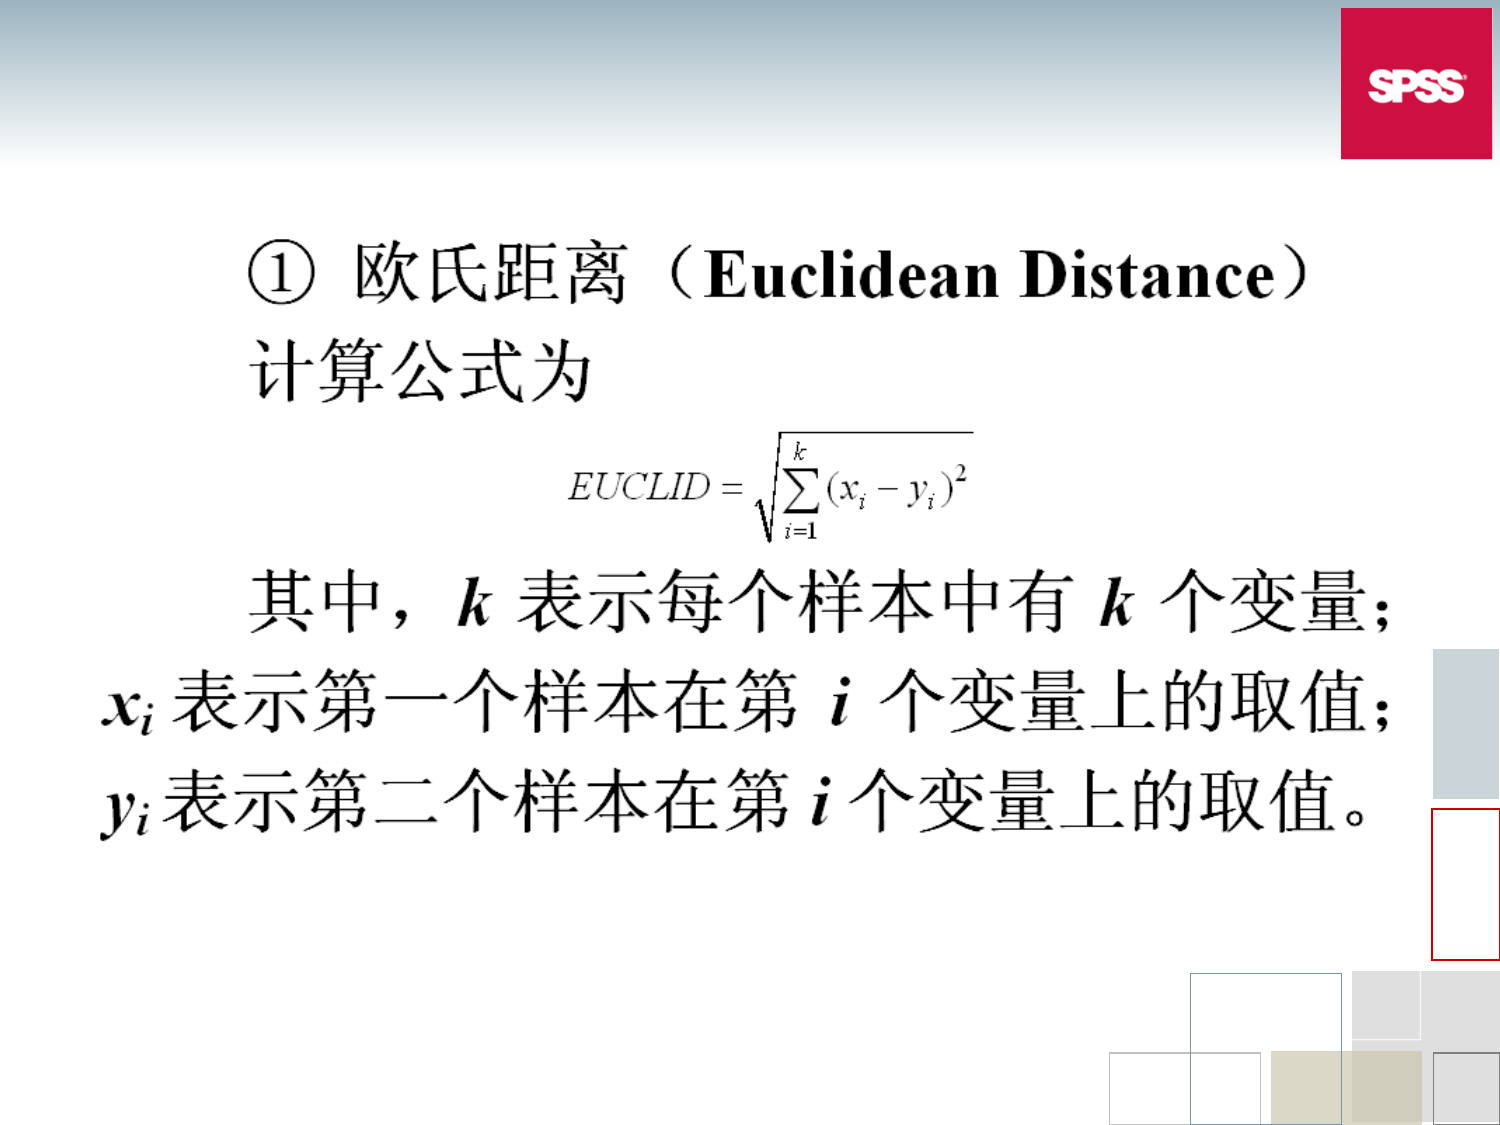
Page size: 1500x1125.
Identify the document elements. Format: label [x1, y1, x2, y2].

picture [100, 231, 1407, 847]
picture [1341, 8, 1493, 160]
